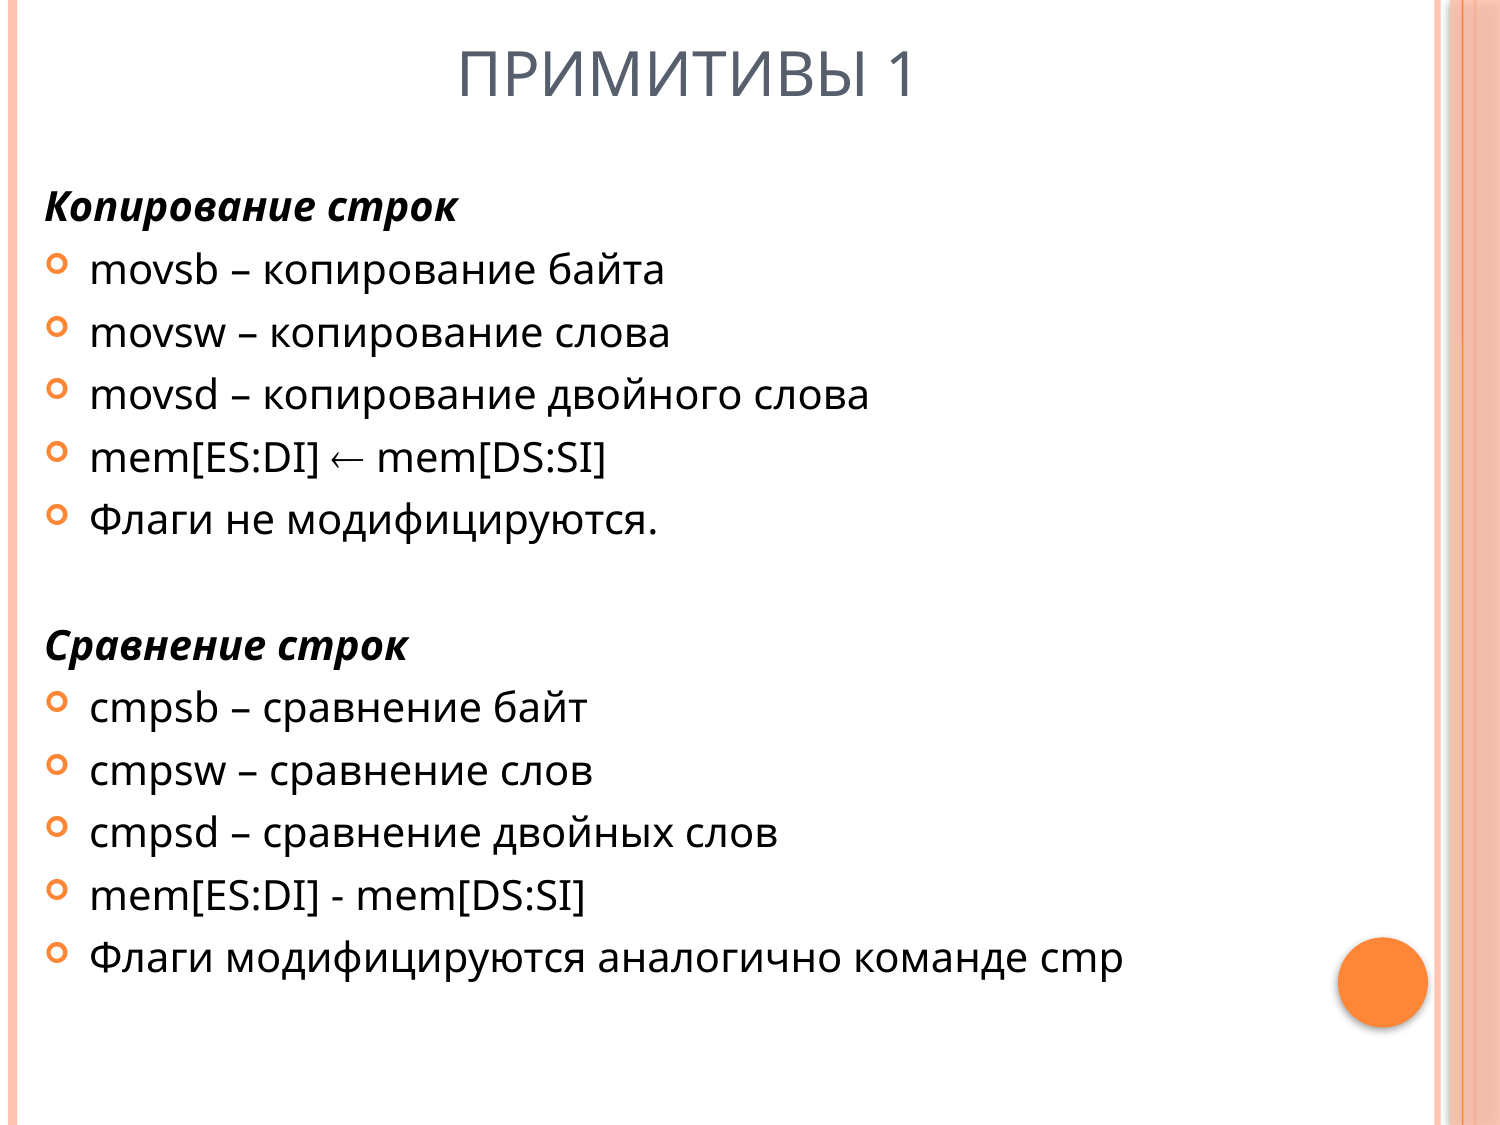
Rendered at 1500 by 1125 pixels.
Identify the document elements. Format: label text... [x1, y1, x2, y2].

list Копирование строк movsb – копирование байта movsw – копирование слова movsd – копирование двойного слова mem[ES:DI]  mem[DS:SI] Флаги не модифицируются. Сравнение строк cmpsb – сравнение байт cmpsw – сравнение слов cmpsd – сравнение двойных слов mem[ES:DI] - mem[DS:SI] Флаги модифицируются аналогично команде cmp [29, 172, 1436, 1024]
title Примитивы 1 [76, 0, 1302, 117]
